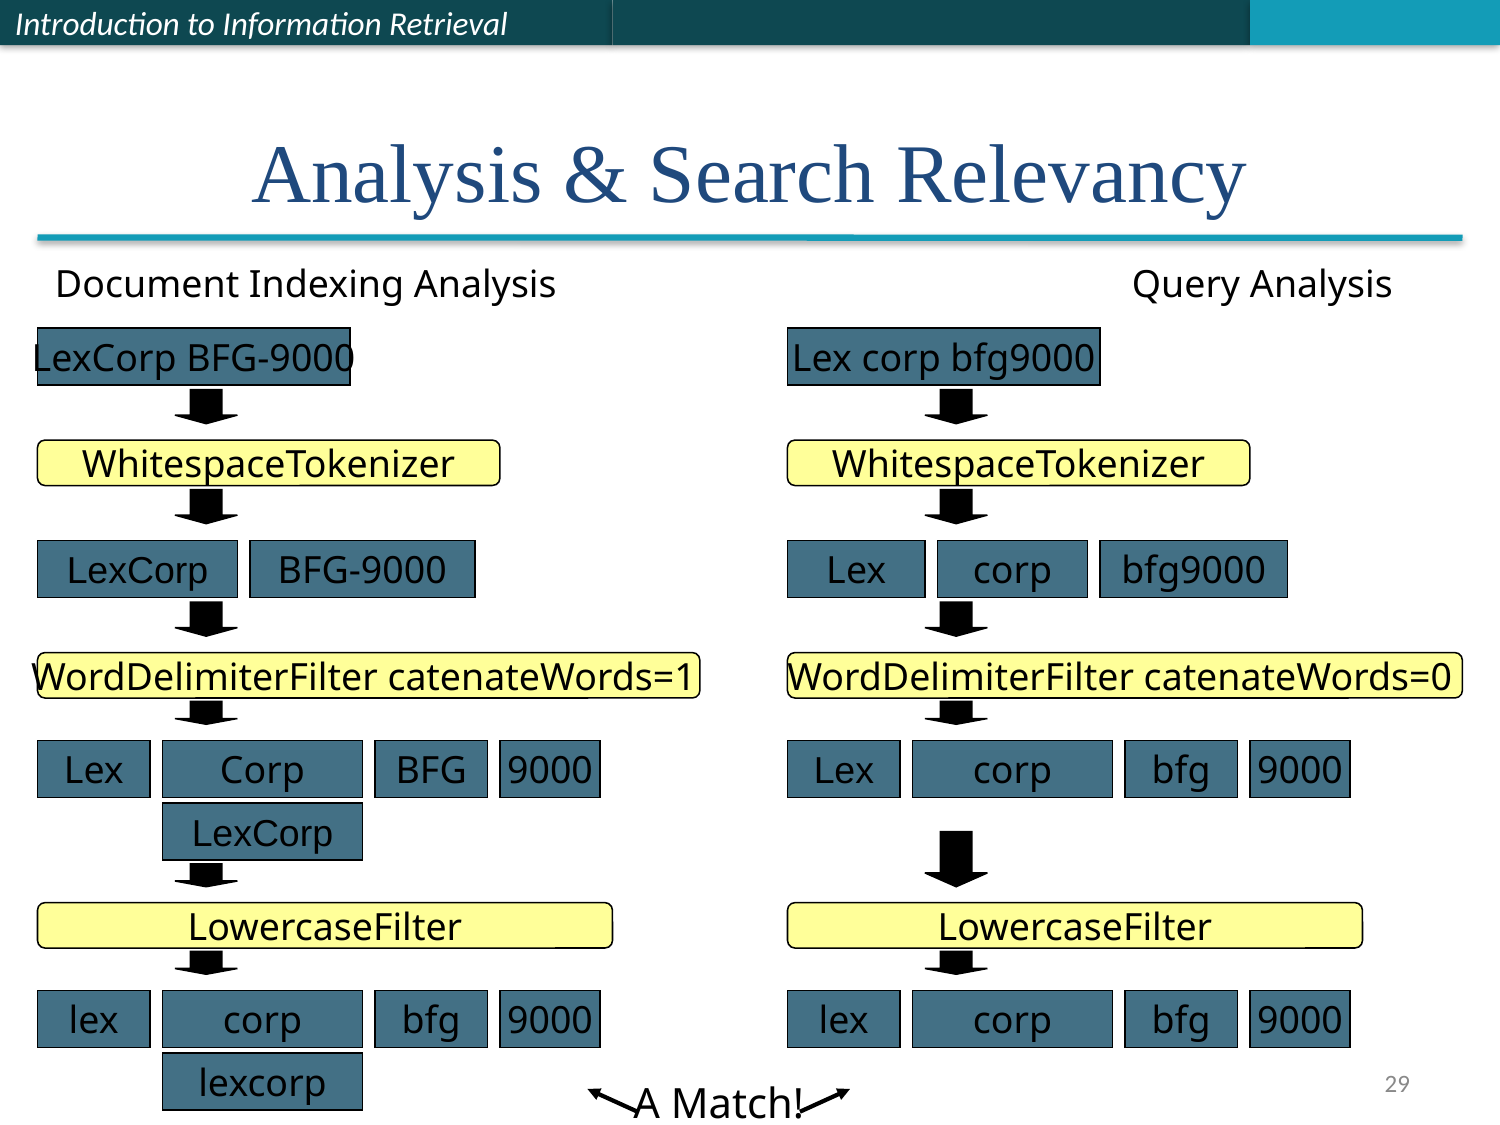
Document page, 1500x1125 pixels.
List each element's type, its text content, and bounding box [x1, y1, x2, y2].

text_box corp [912, 990, 1113, 1048]
text_box WhitespaceTokenizer [787, 440, 1250, 486]
text_box 9000 [500, 740, 600, 798]
text_box LexCorp [162, 803, 363, 860]
text_box A Match! [574, 1069, 863, 1125]
text_box WhitespaceTokenizer [37, 440, 500, 486]
text_box [174, 489, 238, 524]
text_box Document Indexing Analysis [37, 253, 575, 313]
text_box LexCorp [37, 540, 238, 598]
text_box [924, 602, 988, 637]
text_box bfg9000 [1100, 540, 1288, 598]
text_box LowercaseFilter [37, 902, 613, 949]
slide_number 29 [1074, 1062, 1425, 1103]
text_box BFG [375, 740, 488, 798]
text_box 9000 [1250, 740, 1350, 798]
text_box bfg [375, 990, 488, 1048]
text_box corp [162, 990, 363, 1048]
text_box bfg [1125, 740, 1238, 798]
text_box Lex [787, 540, 925, 598]
text_box lexcorp [162, 1053, 363, 1110]
text_box LowercaseFilter [787, 902, 1363, 949]
text_box [924, 489, 988, 524]
text_box Corp [162, 740, 363, 798]
text_box [174, 951, 238, 975]
text_box [924, 951, 988, 975]
text_box 9000 [500, 990, 600, 1048]
text_box [174, 701, 238, 725]
text_box Lex corp bfg9000 [787, 328, 1100, 385]
text_box Analysis & Search Relevancy [74, 129, 1425, 209]
text_box [174, 863, 238, 887]
text_box LexCorp BFG-9000 [37, 328, 350, 385]
text_box WordDelimiterFilter catenateWords=0 [787, 652, 1463, 699]
text_box Lex [37, 740, 150, 798]
text_box [587, 1088, 638, 1112]
text_box [174, 389, 238, 424]
text_box lex [37, 990, 150, 1048]
text_box Query Analysis [1087, 253, 1438, 313]
text_box [799, 1088, 850, 1112]
text_box bfg [1125, 990, 1238, 1048]
text_box [924, 701, 988, 725]
text_box [924, 831, 988, 887]
text_box [174, 602, 238, 637]
text_box BFG-9000 [249, 540, 475, 598]
text_box corp [912, 740, 1113, 798]
text_box 9000 [1250, 990, 1350, 1048]
text_box corp [937, 540, 1088, 598]
text_box [924, 389, 988, 424]
text_box lex [787, 990, 900, 1048]
text_box WordDelimiterFilter catenateWords=1 [37, 652, 700, 699]
text_box Lex [787, 740, 900, 798]
